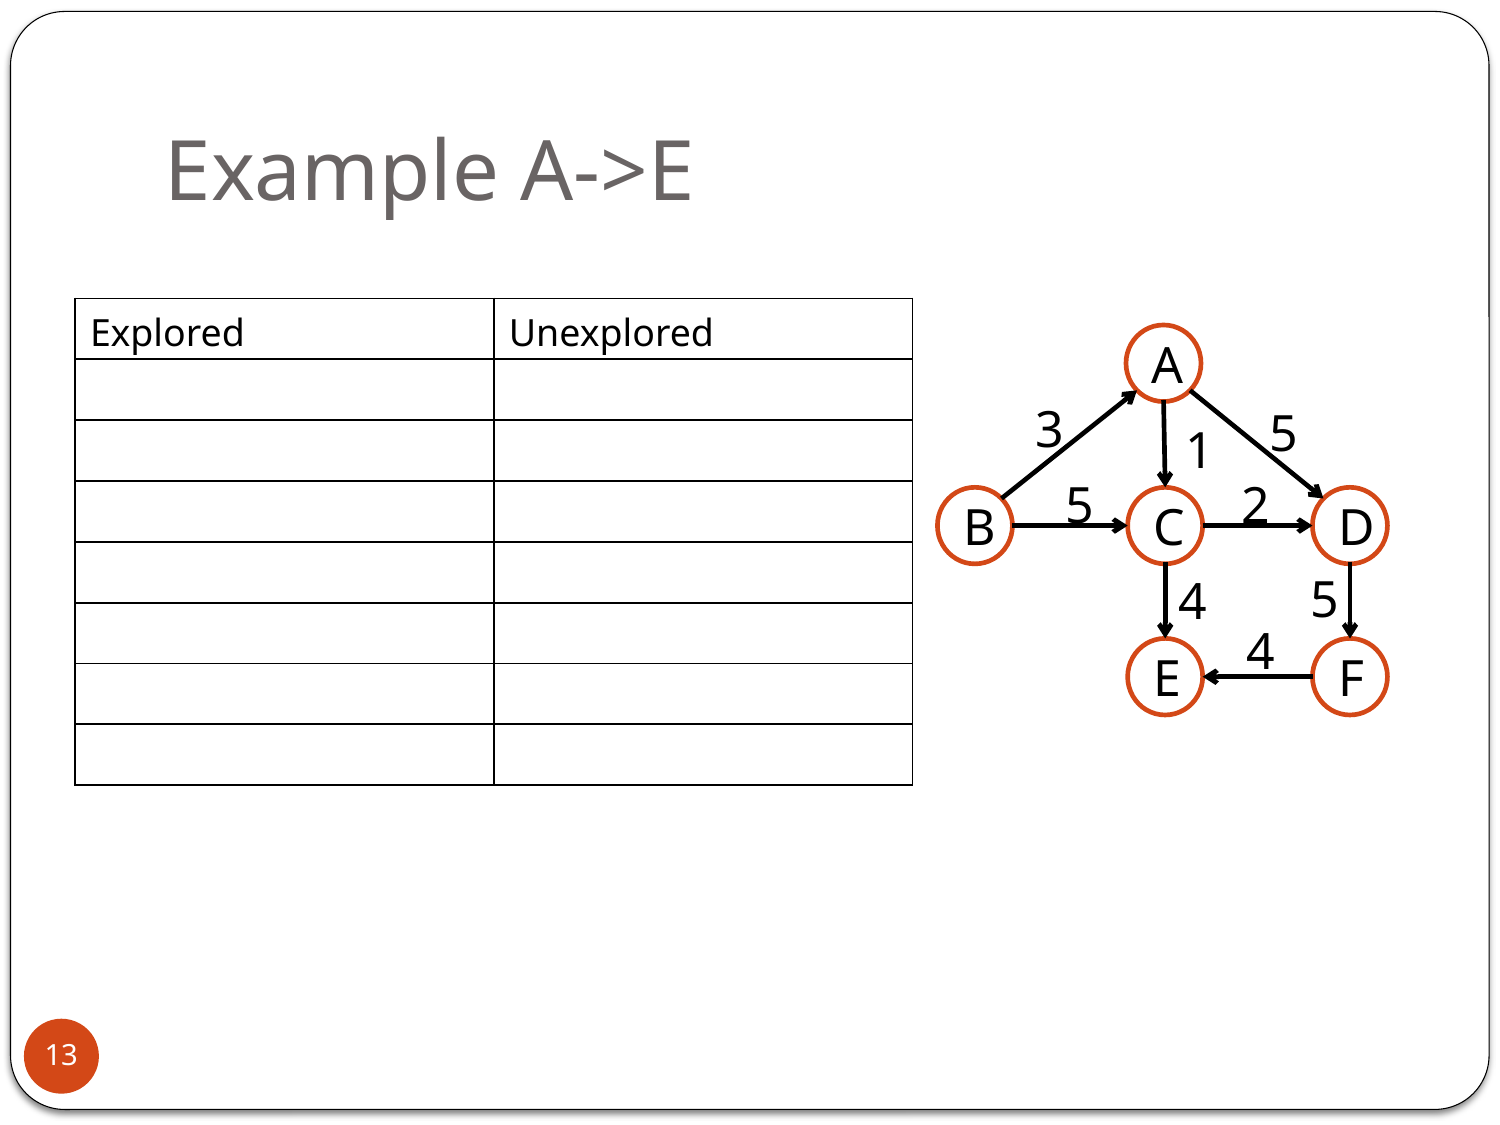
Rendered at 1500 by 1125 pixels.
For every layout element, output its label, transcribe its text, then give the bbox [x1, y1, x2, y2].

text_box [937, 324, 1388, 716]
title Example A->E [150, 45, 1425, 233]
slide_number 13 [23, 1018, 99, 1094]
